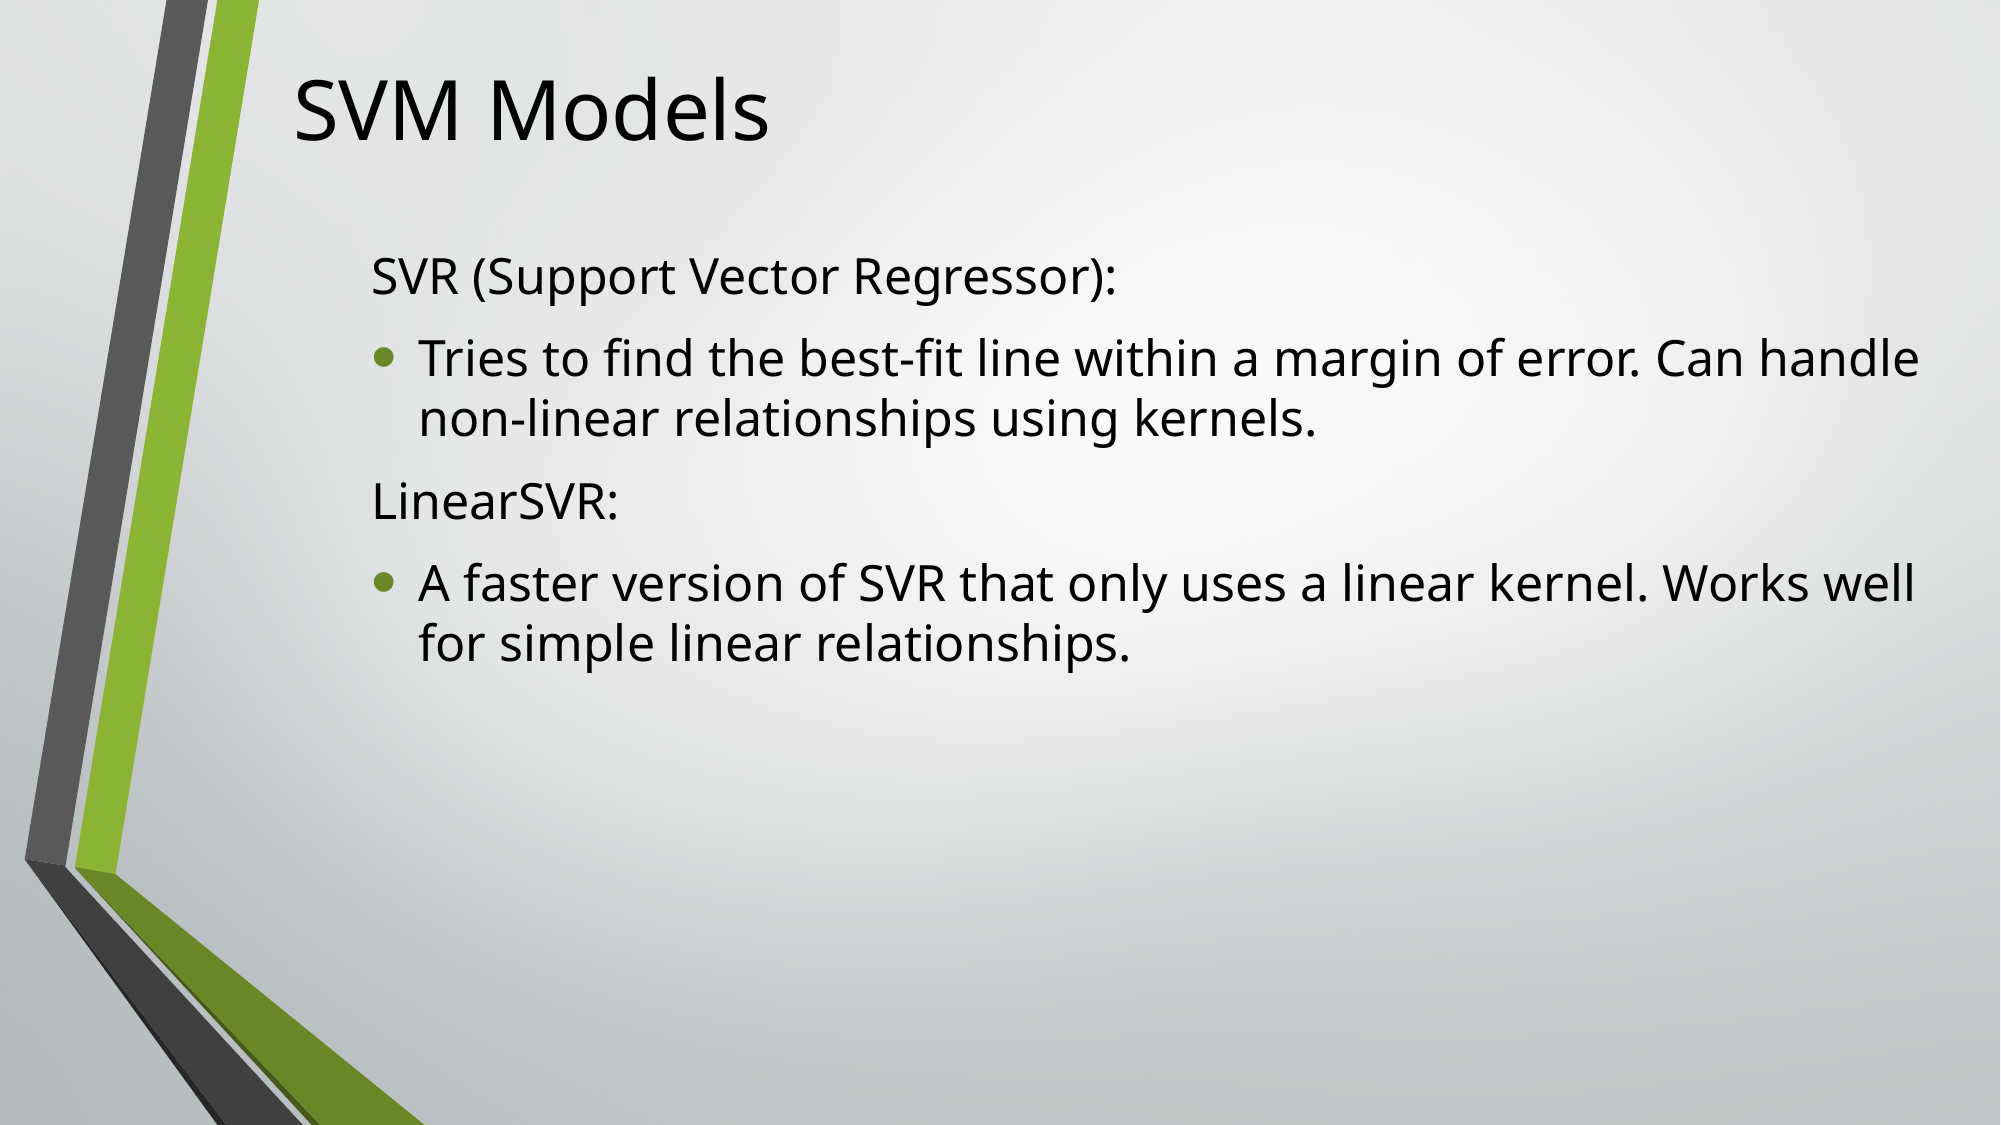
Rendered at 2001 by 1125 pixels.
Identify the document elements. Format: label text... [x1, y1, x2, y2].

title SVM Models [76, 0, 989, 214]
list SVR (Support Vector Regressor): Tries to find the best-fit line within a margin of error. Can handle non-linear relationships using kernels. LinearSVR: A faster version of SVR that only uses a linear kernel. Works well for simple linear relationships. [356, 147, 2000, 770]
